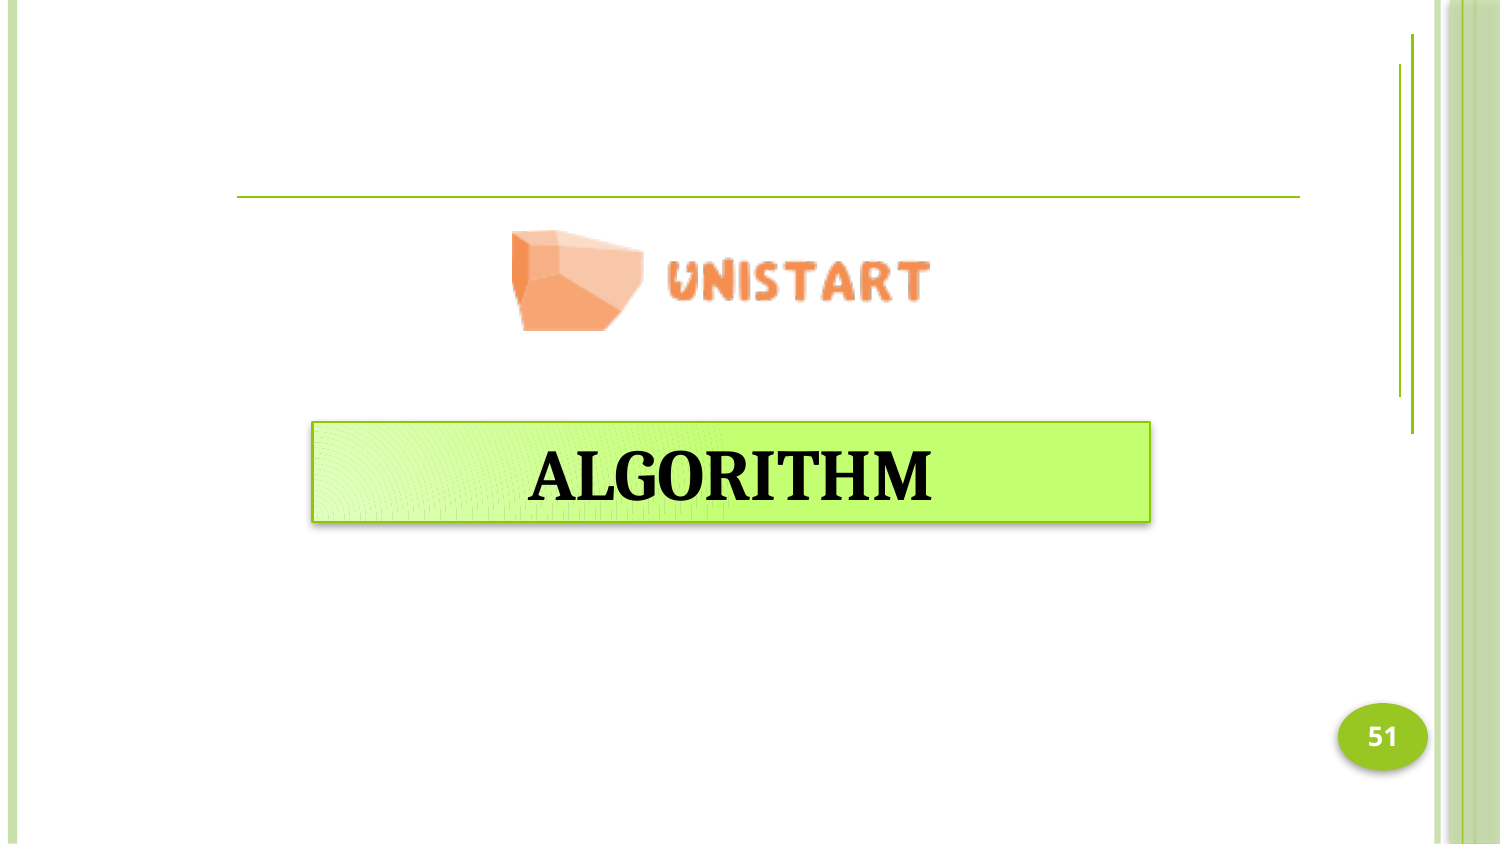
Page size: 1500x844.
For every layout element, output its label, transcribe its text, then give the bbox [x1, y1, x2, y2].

picture [511, 229, 930, 331]
slide_number 51 [1333, 705, 1434, 770]
title ALGORITHM [311, 421, 1151, 523]
